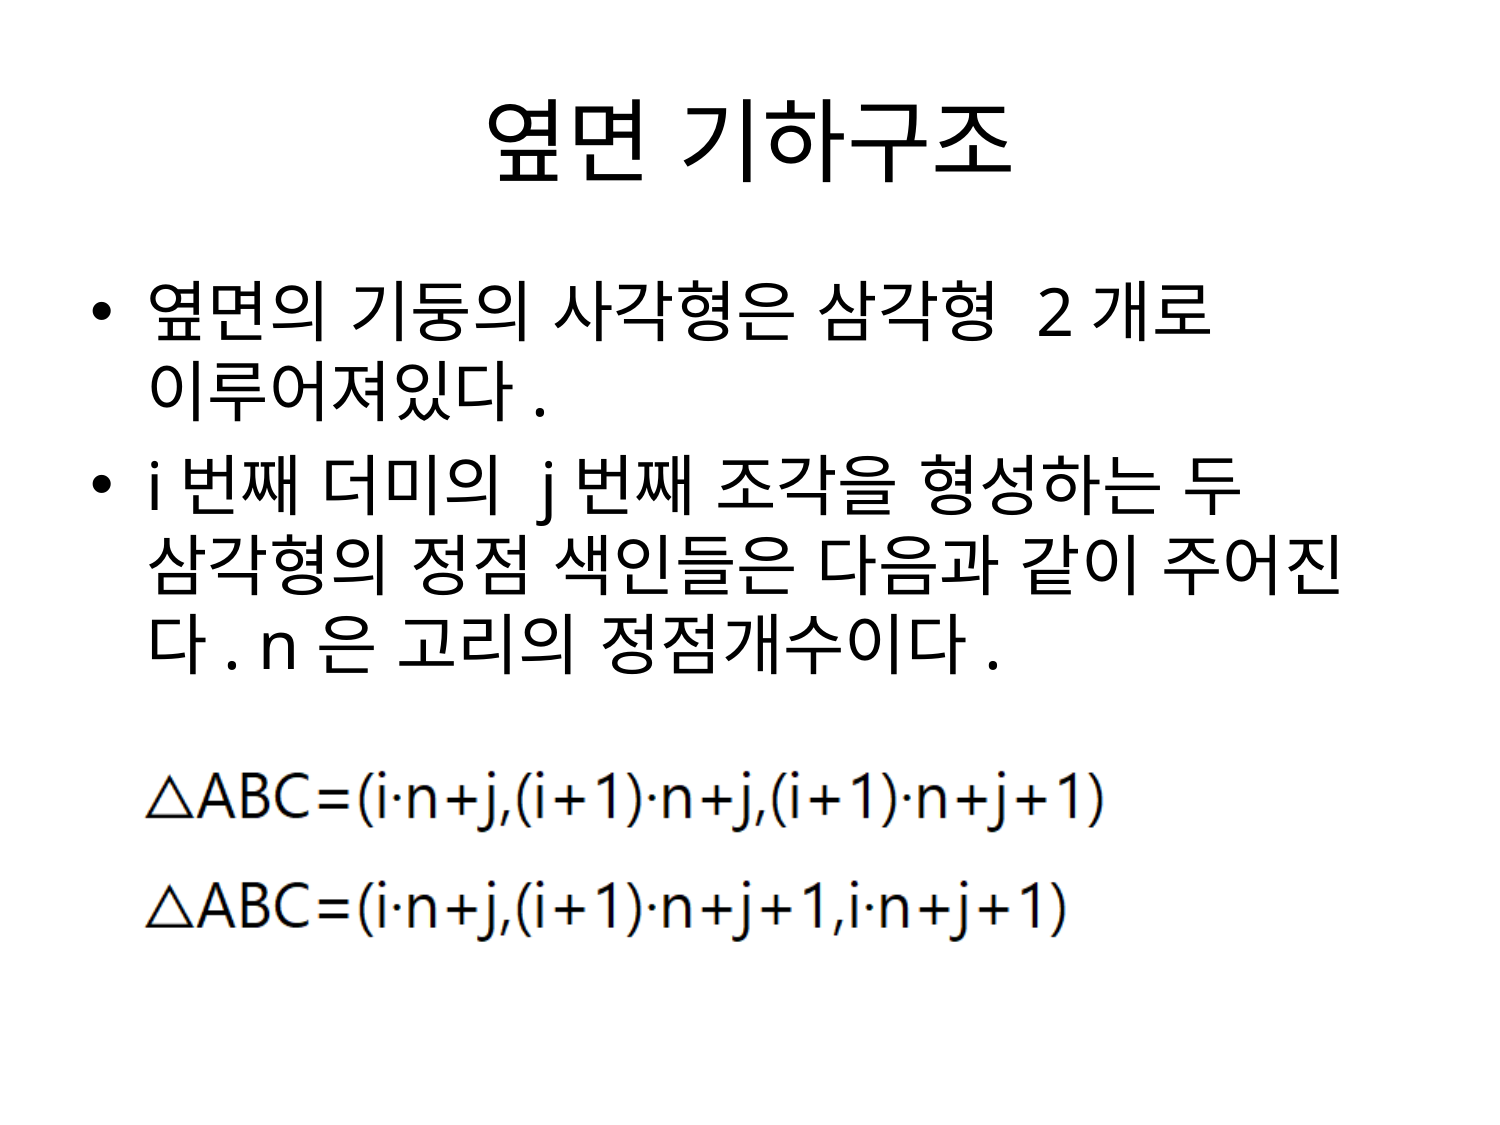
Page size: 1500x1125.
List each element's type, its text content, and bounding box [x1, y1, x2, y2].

list 옆면의 기둥의 사각형은 삼각형 2개로 이루어져있다. i번째 더미의 j번째 조각을 형성하는 두 삼각형의 정점 색인들은 다음과 같이 주어진다. n은 고리의 정점개수이다. [75, 262, 1425, 1005]
title 옆면 기하구조 [75, 45, 1425, 233]
picture [135, 751, 1155, 979]
